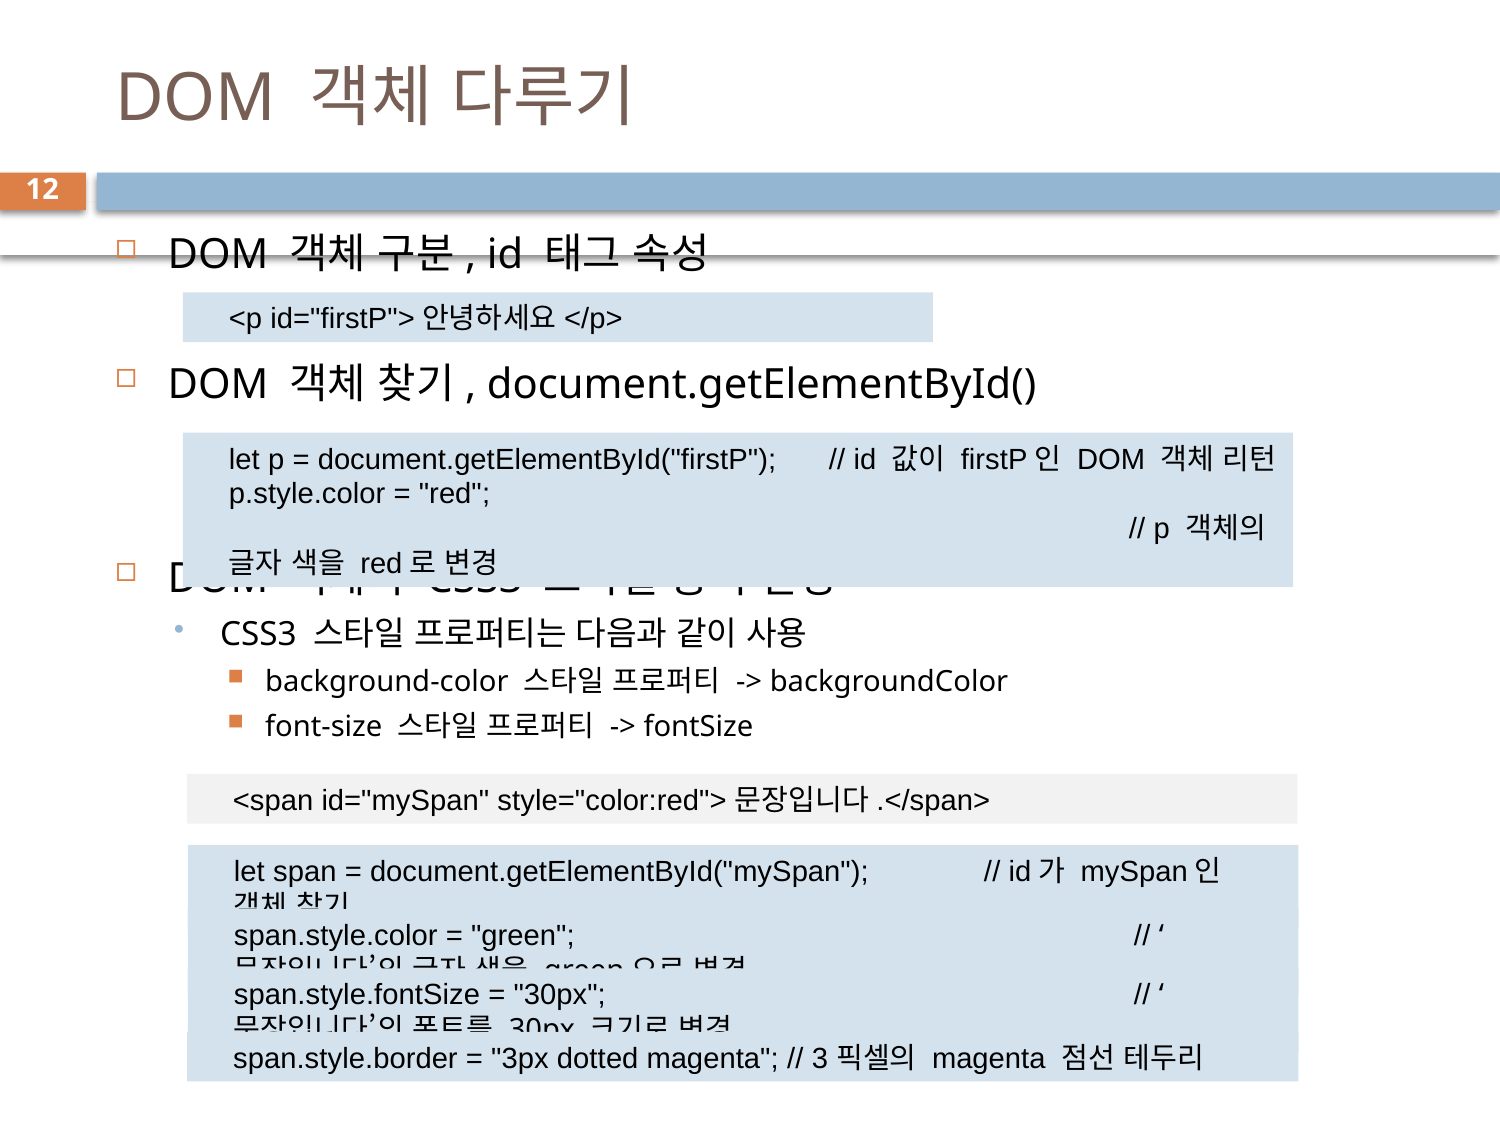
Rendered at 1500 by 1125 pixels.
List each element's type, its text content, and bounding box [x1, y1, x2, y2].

list DOM 객체 구분, id 태그 속성 DOM 객체 찾기, document.getElementById() DOM 객체의 CSS3 스타일 동적 변경 CSS3 스타일 프로퍼티는 다음과 같이 사용 background-color 스타일 프로퍼티 -> backgroundColor font-size 스타일 프로퍼티 -> fontSize [100, 219, 1438, 1047]
slide_number 12 [0, 170, 87, 211]
text_box let p = document.getElementById("firstP"); // id 값이 firstP인 DOM 객체 리턴 p.style.color = "red"; // p 객체의 글자 색을 red로 변경 [182, 432, 1294, 588]
text_box span.style.border = "3px dotted magenta"; // 3픽셀의 magenta 점선 테두리 [187, 1031, 1299, 1082]
text_box <span id="mySpan" style="color:red">문장입니다.</span> [186, 773, 1298, 824]
text_box let span = document.getElementById("mySpan"); // id가 mySpan인 객체 찾기 [187, 844, 1299, 909]
text_box <p id="firstP">안녕하세요</p> [182, 292, 933, 343]
text_box span.style.fontSize = "30px"; // ‘문장입니다’의 폰트를 30px 크기로 변경 [187, 968, 1299, 1031]
title DOM 객체 다루기 [100, 37, 1438, 149]
text_box span.style.color = "green"; // ‘문장입니다’의 글자 색을 green으로 변경 [187, 909, 1299, 968]
